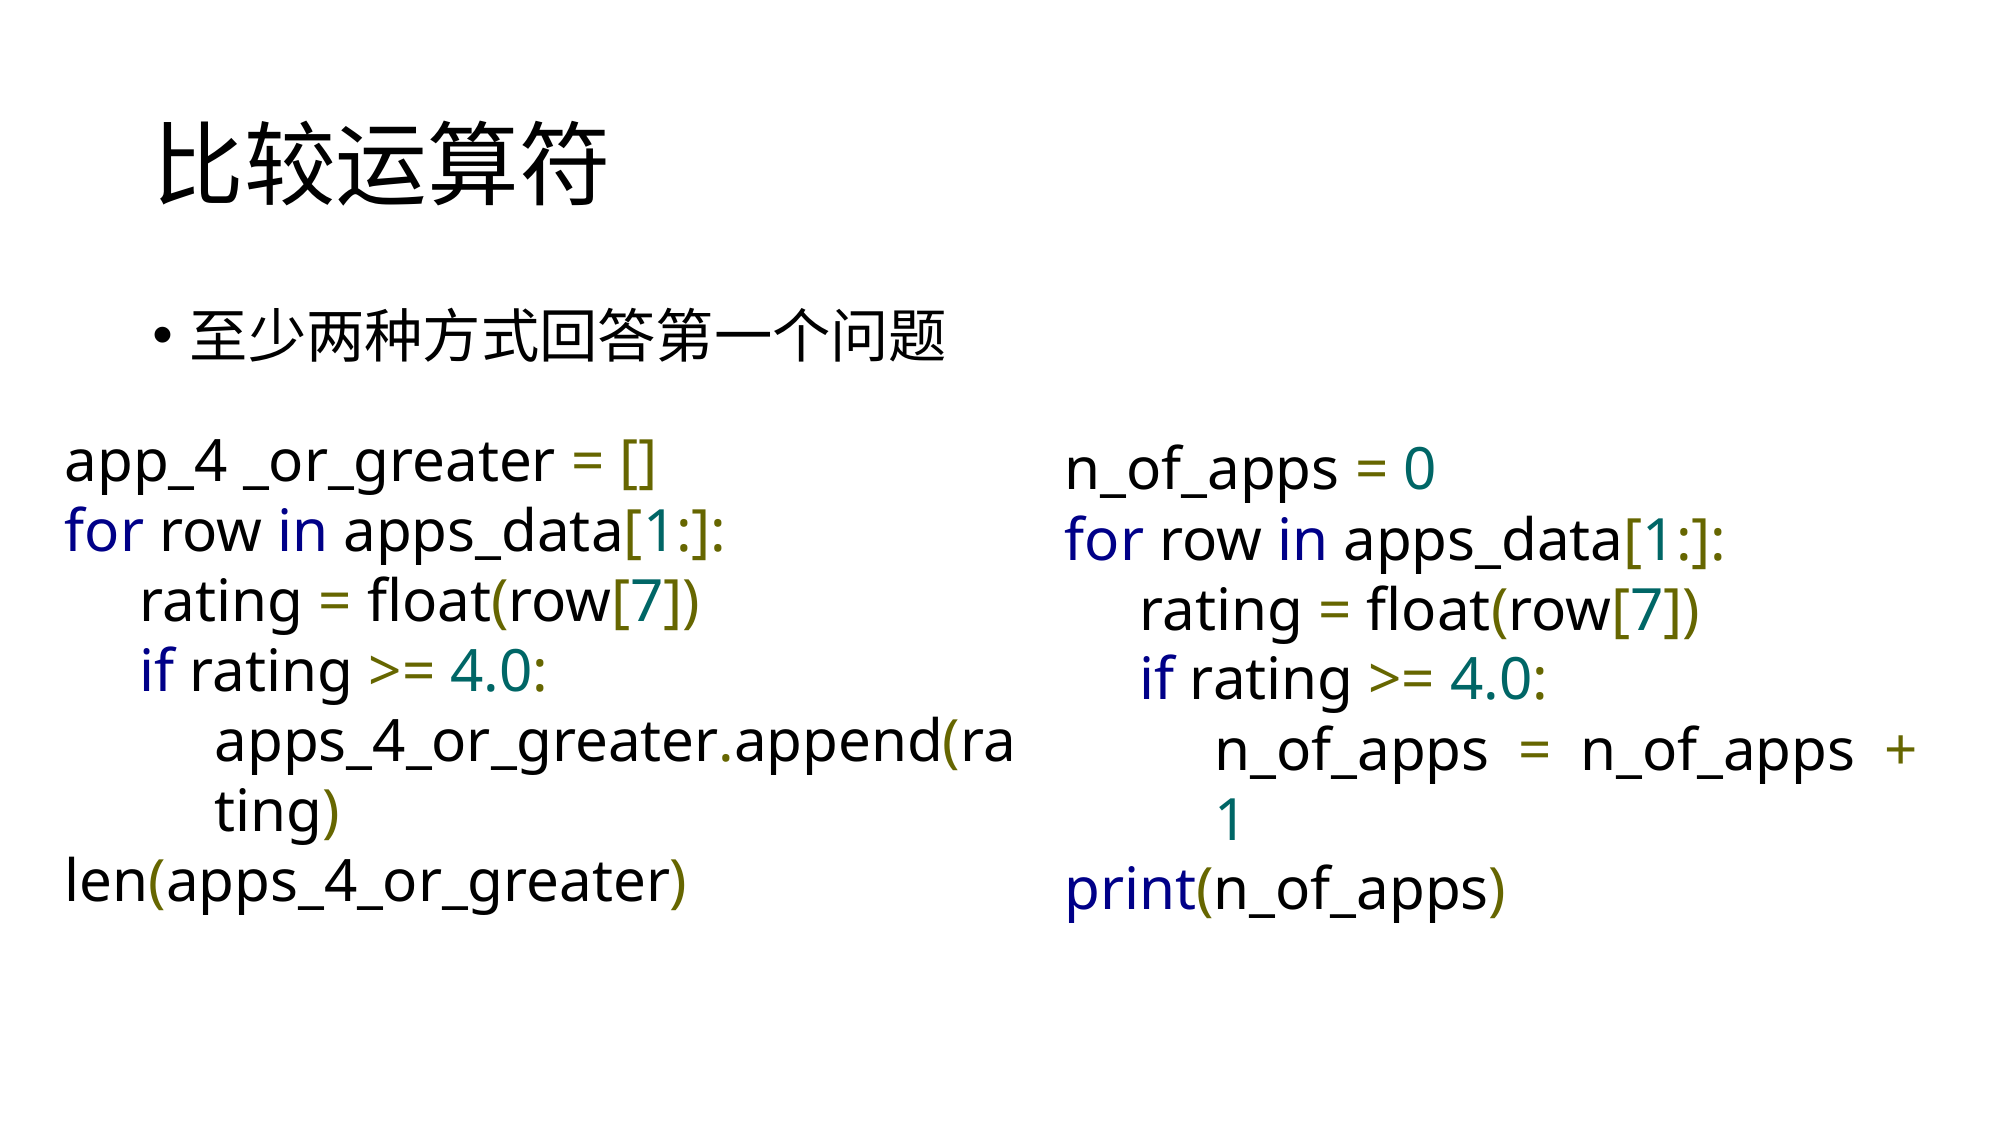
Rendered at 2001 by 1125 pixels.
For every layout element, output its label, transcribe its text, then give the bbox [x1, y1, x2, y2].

text_box n_of_apps = 0 for row in apps_data[1:]: rating = float(row[7]) if rating >= 4.0: n_of_apps = n_of_apps + 1 print(n_of_apps) [1049, 424, 1933, 929]
text_box app_4 _or_greater = [] for row in apps_data[1:]: rating = float(row[7]) if rating >= 4.0: apps_4_or_greater.append(rating) len(apps_4_or_greater) [50, 416, 1050, 921]
list 至少两种方式回答第一个问题 [137, 299, 1863, 417]
title 比较运算符 [137, 59, 1863, 278]
